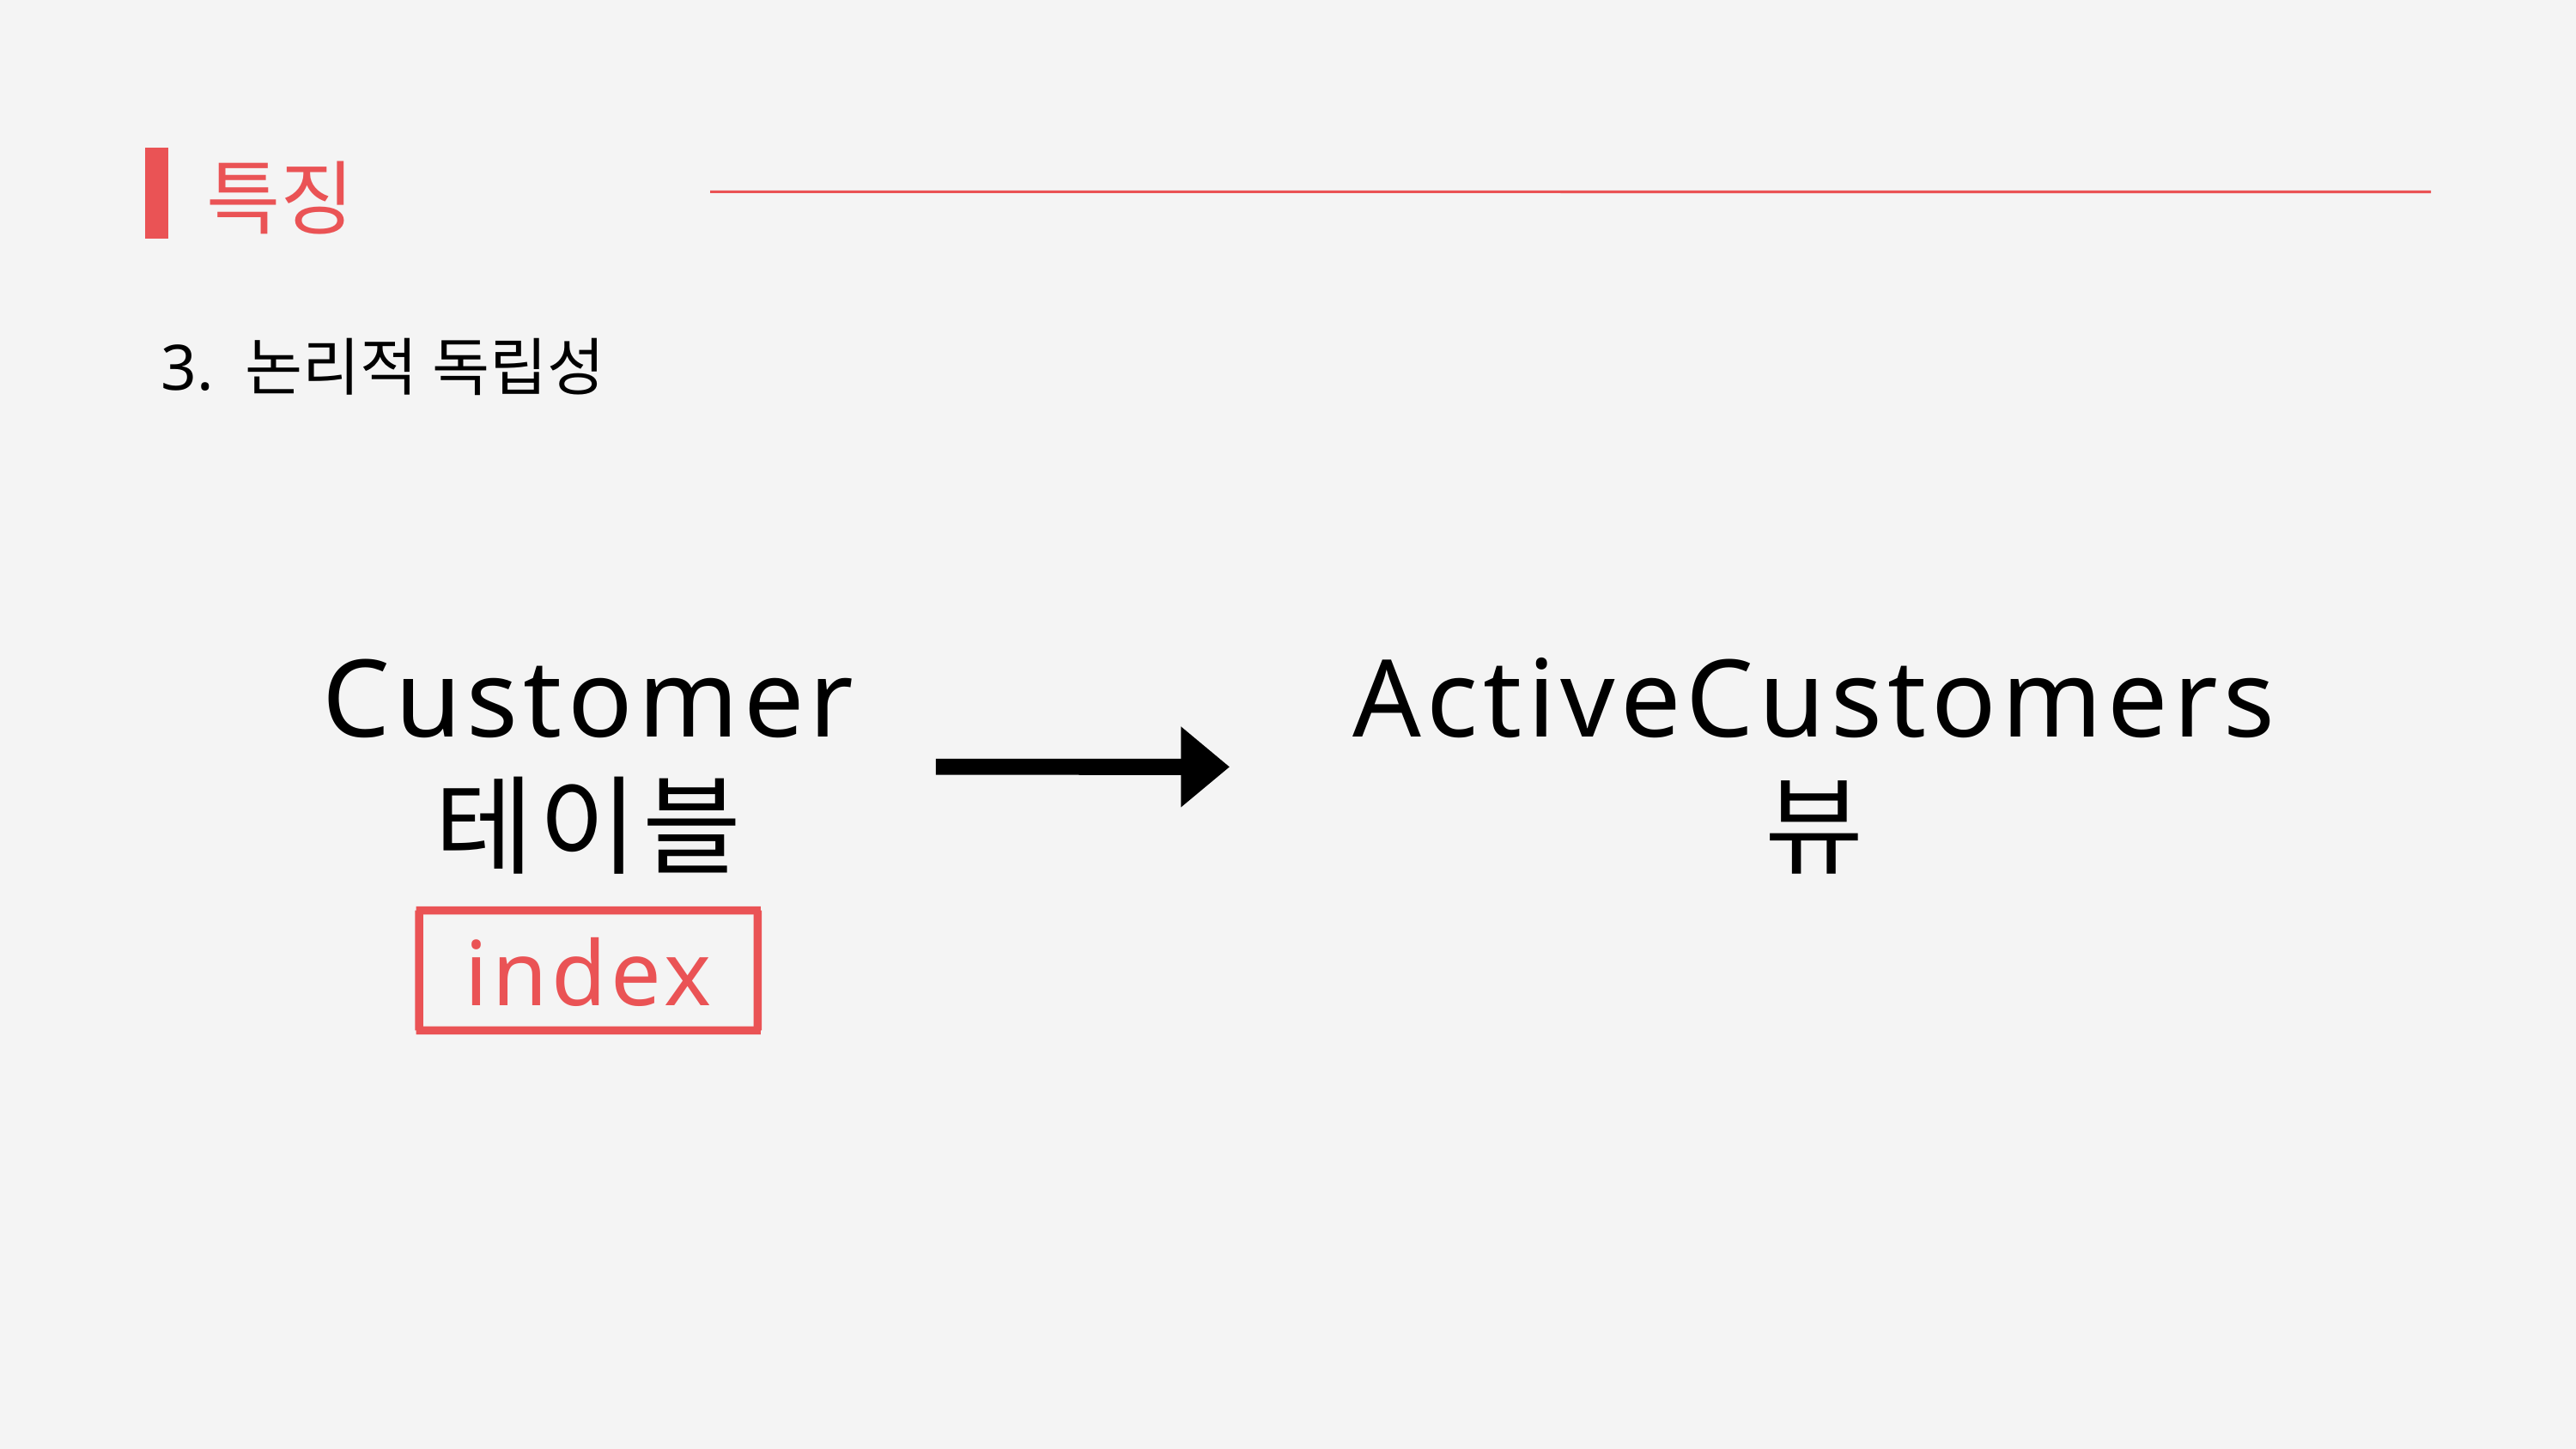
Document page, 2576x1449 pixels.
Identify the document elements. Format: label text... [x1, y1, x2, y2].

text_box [416, 906, 762, 1034]
text_box 특징 [206, 139, 885, 245]
text_box 3. 논리적 독립성 [144, 321, 1205, 403]
text_box Customer 테이블 [305, 629, 872, 888]
text_box ActiveCustomers 뷰 [1319, 629, 2310, 888]
text_box [935, 758, 1230, 776]
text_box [144, 147, 168, 239]
